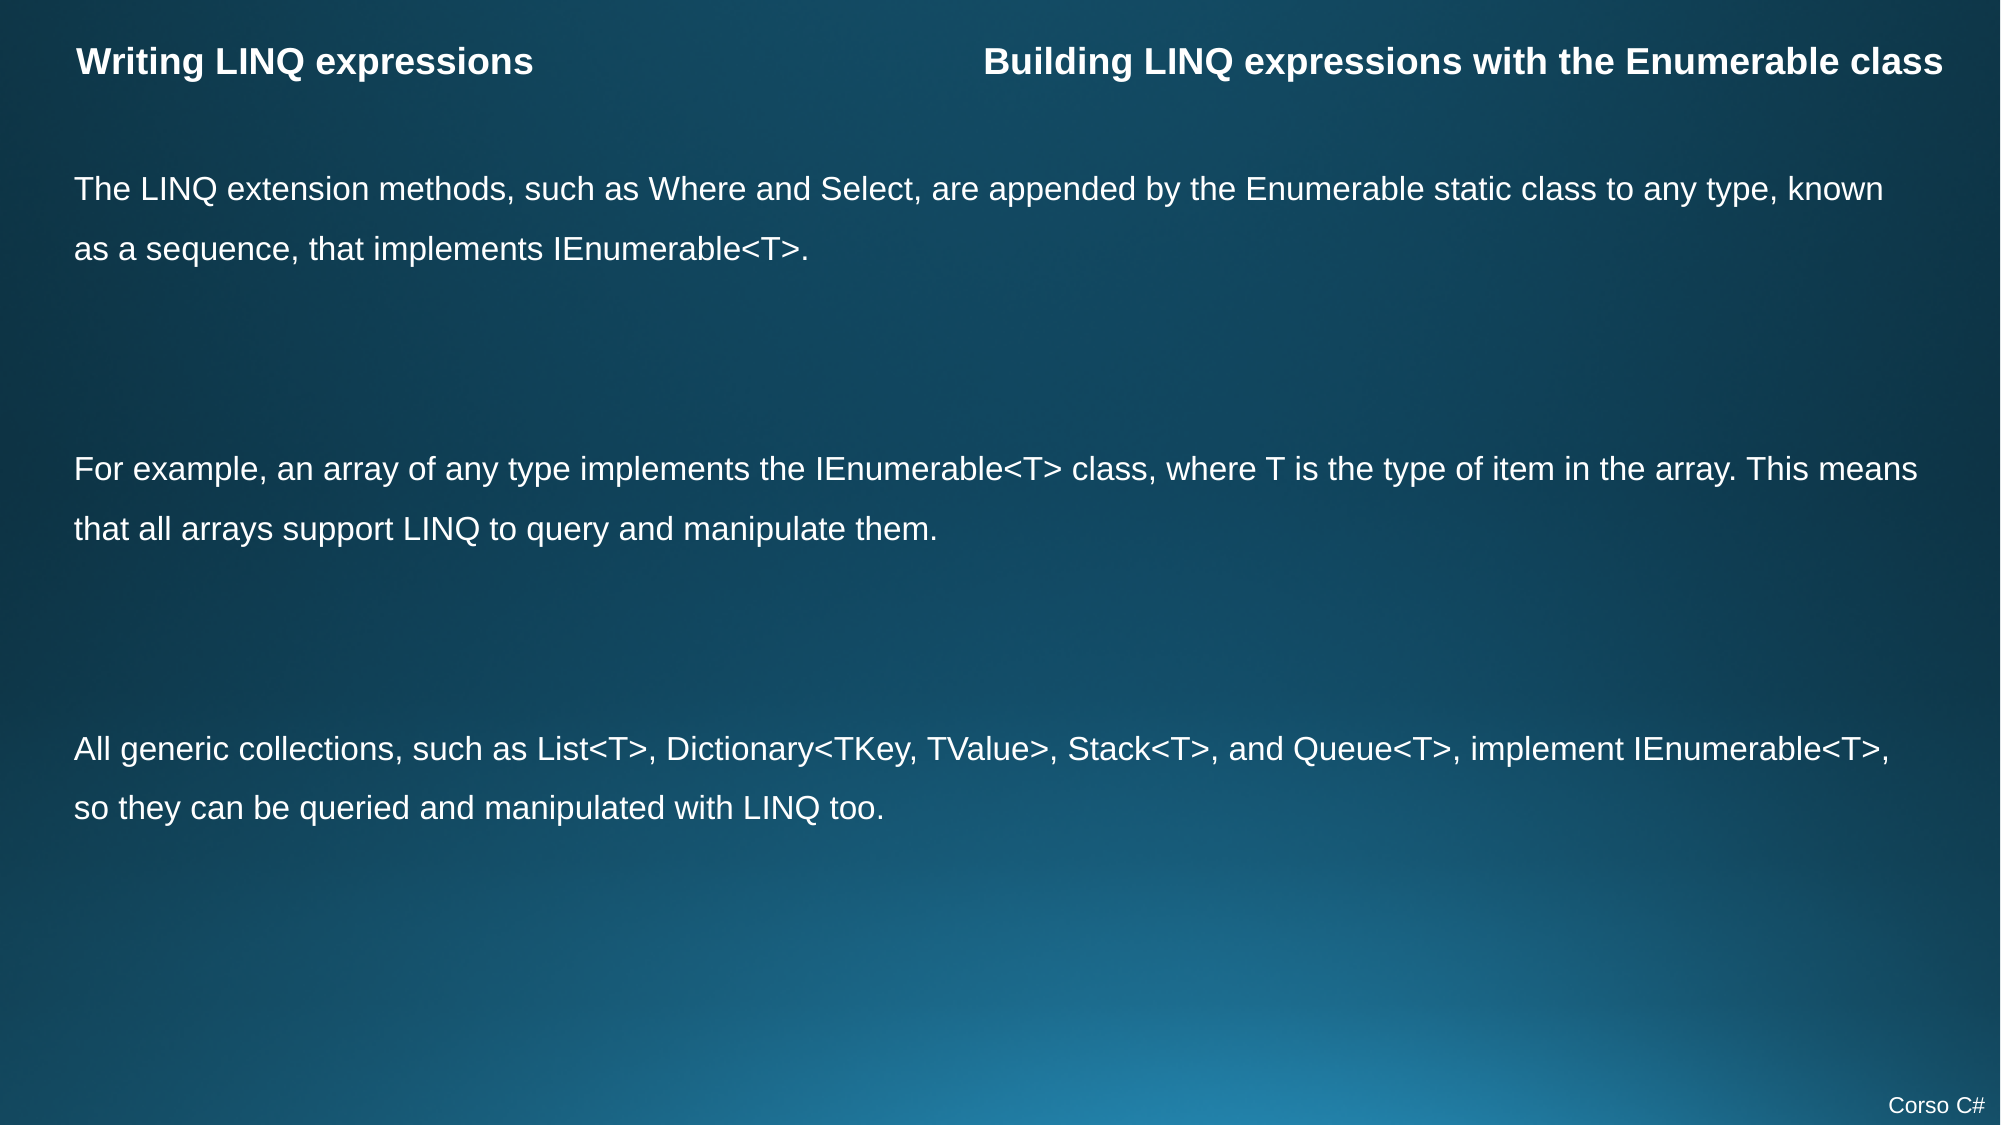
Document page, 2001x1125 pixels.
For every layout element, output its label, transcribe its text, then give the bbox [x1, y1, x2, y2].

text_box The LINQ extension methods, such as Where and Select, are appended by the Enumerable static class to any type, known as a sequence, that implements IEnumerable<T>. For example, an array of any type implements the IEnumerable<T> class, where T is the type of item in the array. This means that all arrays support LINQ to query and manipulate them. All generic collections, such as List<T>, Dictionary<TKey, TValue>, Stack<T>, and Queue<T>, implement IEnumerable<T>, so they can be queried and manipulated with LINQ too. [59, 140, 1938, 835]
picture [0, 0, 2001, 1125]
text_box Writing LINQ expressions [61, 29, 550, 89]
text_box Building LINQ expressions with the Enumerable class [877, 29, 1960, 89]
text_box Corso C# [0, 1083, 2000, 1125]
